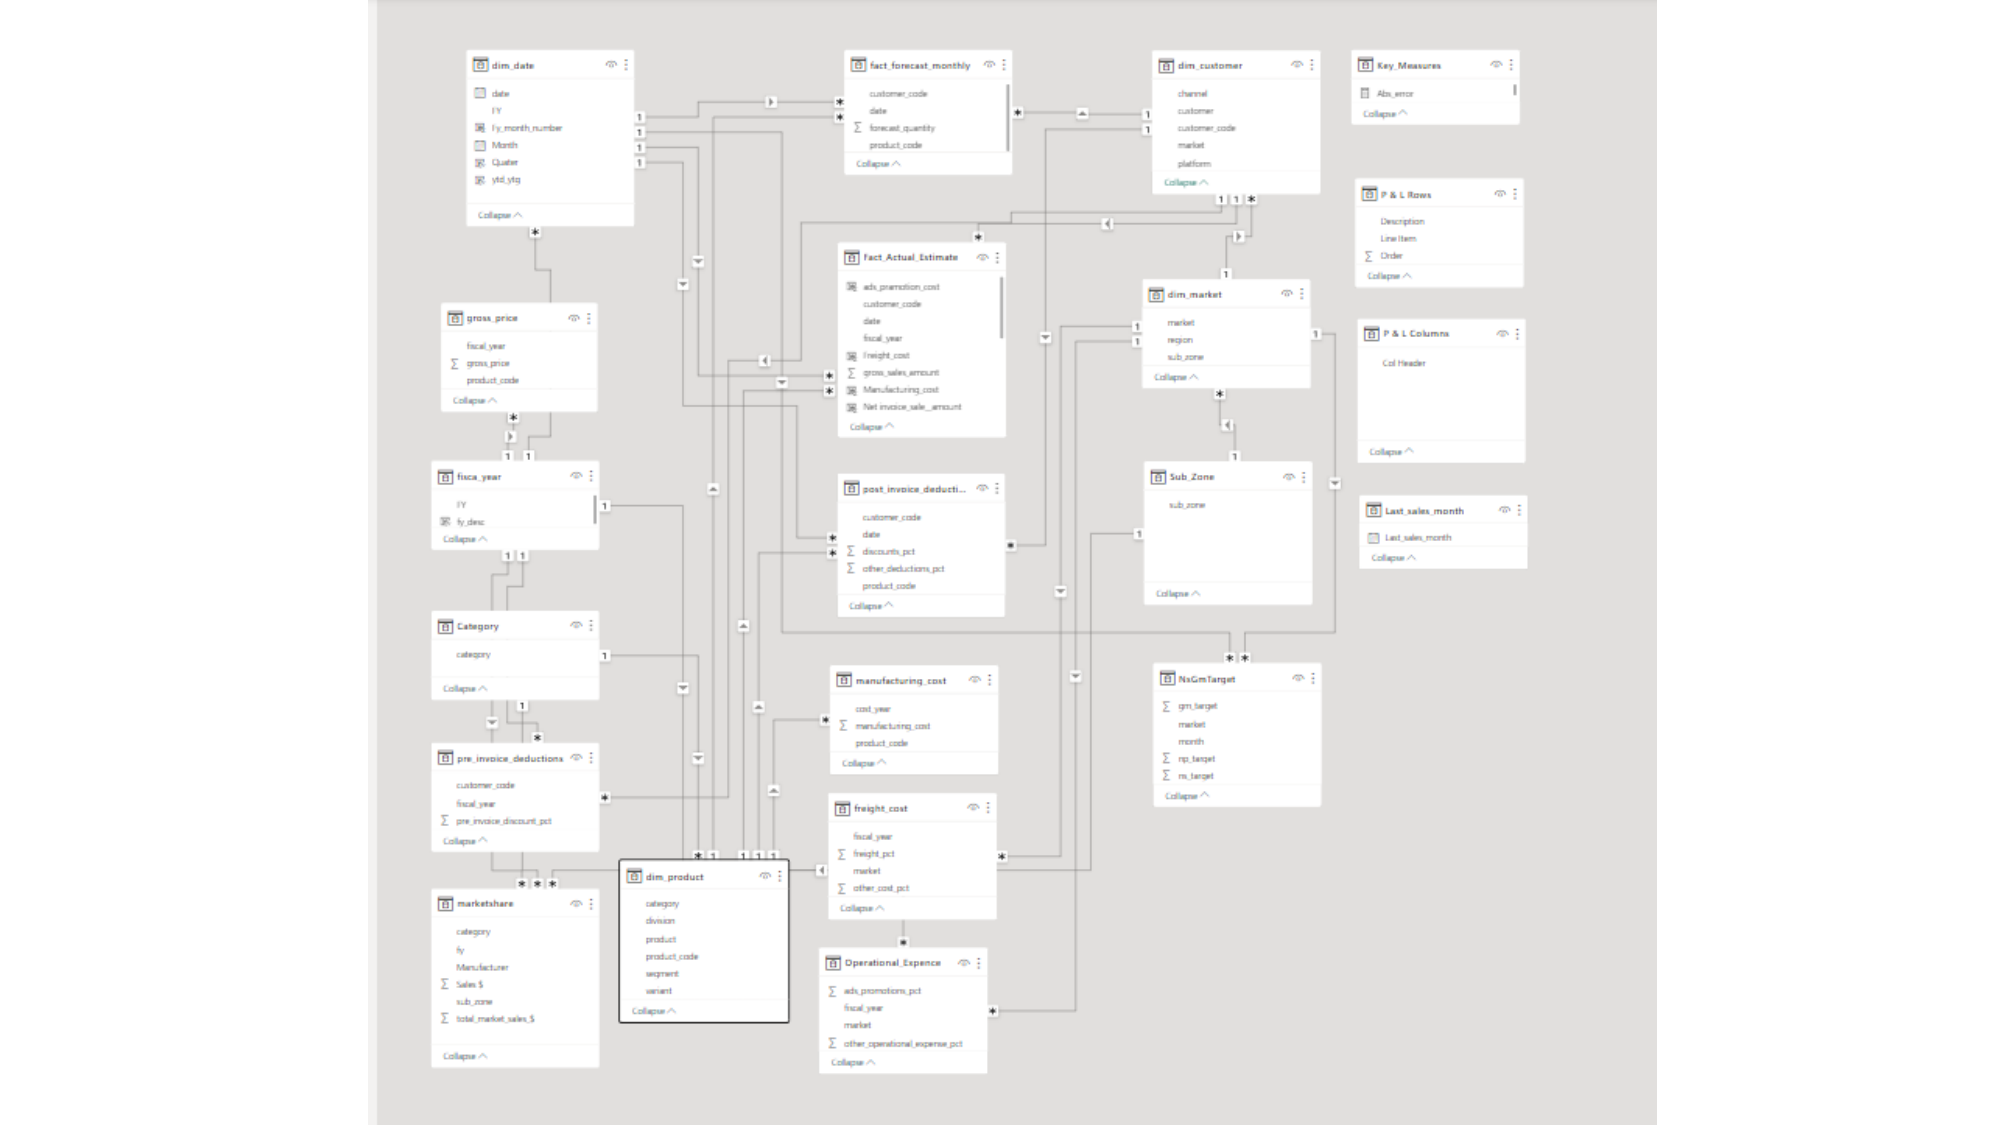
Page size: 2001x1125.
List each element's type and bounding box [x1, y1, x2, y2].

picture [368, 0, 1657, 1125]
